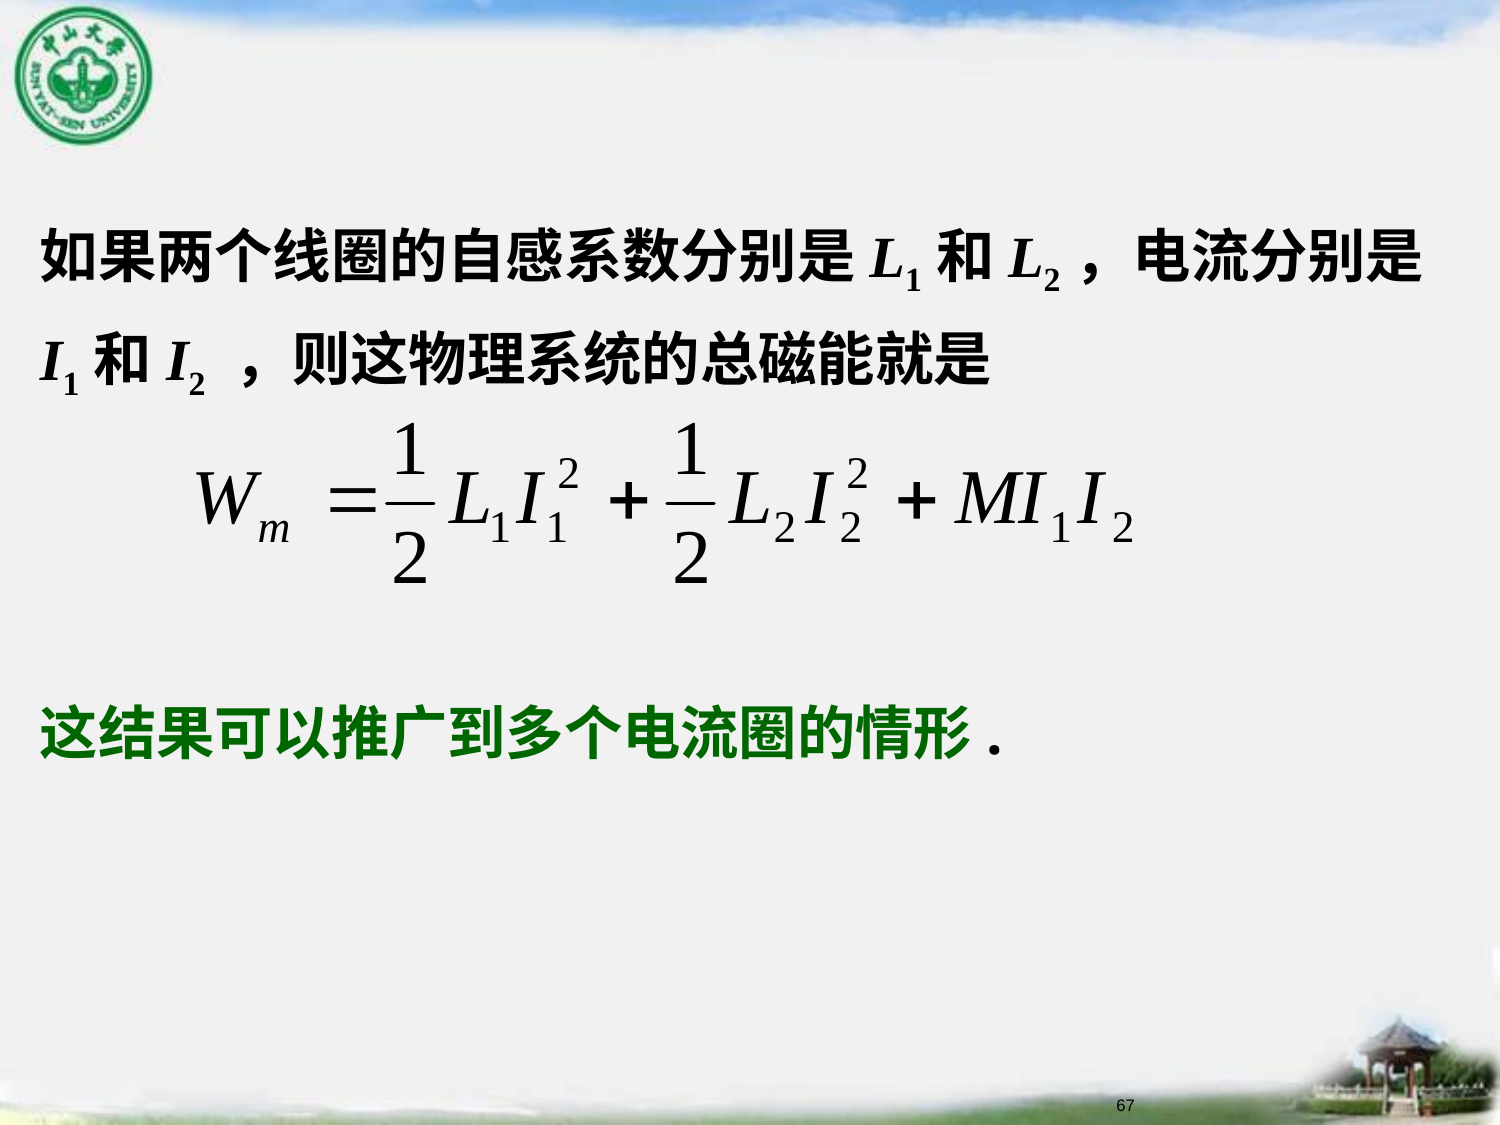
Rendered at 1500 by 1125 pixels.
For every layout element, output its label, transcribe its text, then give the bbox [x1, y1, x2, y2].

title 如果两个线圈的自感系数分别是L1和L2，电流分别是I1和I2 ，则这物理系统的总磁能就是 这结果可以推广到多个电流圈的情形. [24, 187, 1475, 763]
picture [0, 0, 1500, 1125]
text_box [187, 399, 1151, 601]
slide_number 67 [1012, 1087, 1151, 1125]
